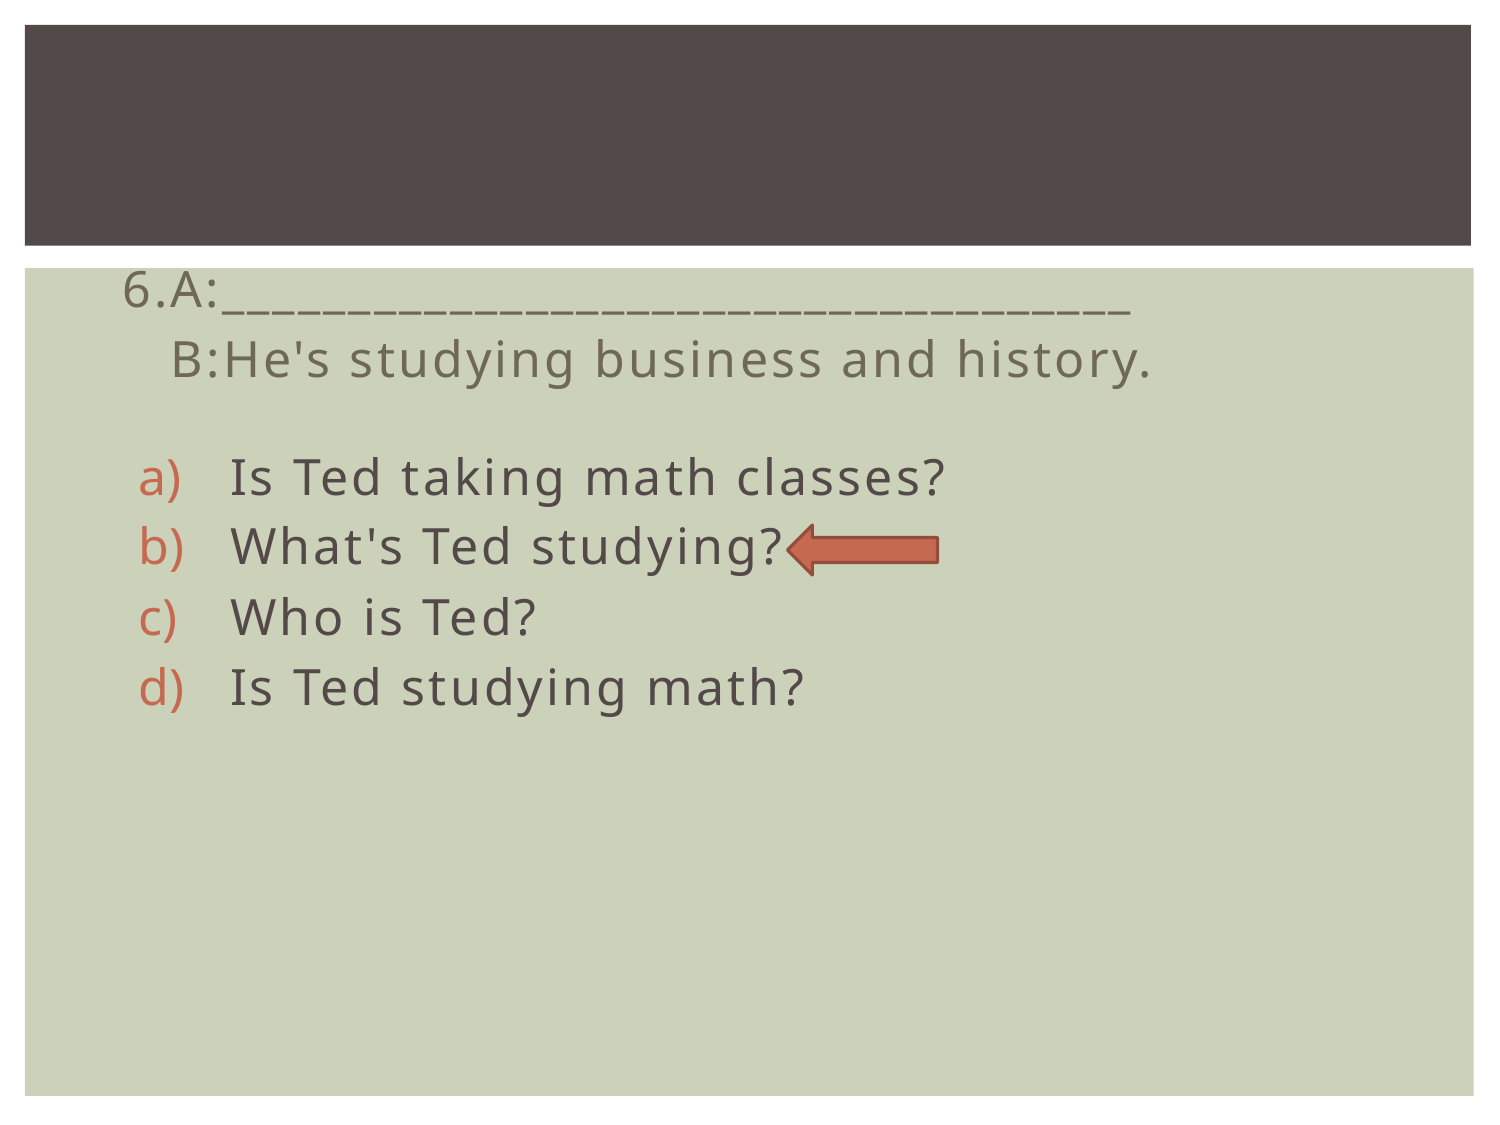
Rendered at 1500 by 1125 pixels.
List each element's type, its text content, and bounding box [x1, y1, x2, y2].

text_box [786, 523, 940, 577]
list Is Ted taking math classes? What's Ted studying? Who is Ted? Is Ted studying math? [112, 475, 1138, 775]
list 6.A:____________________________________ B:He's studying business and history. [99, 249, 1475, 475]
